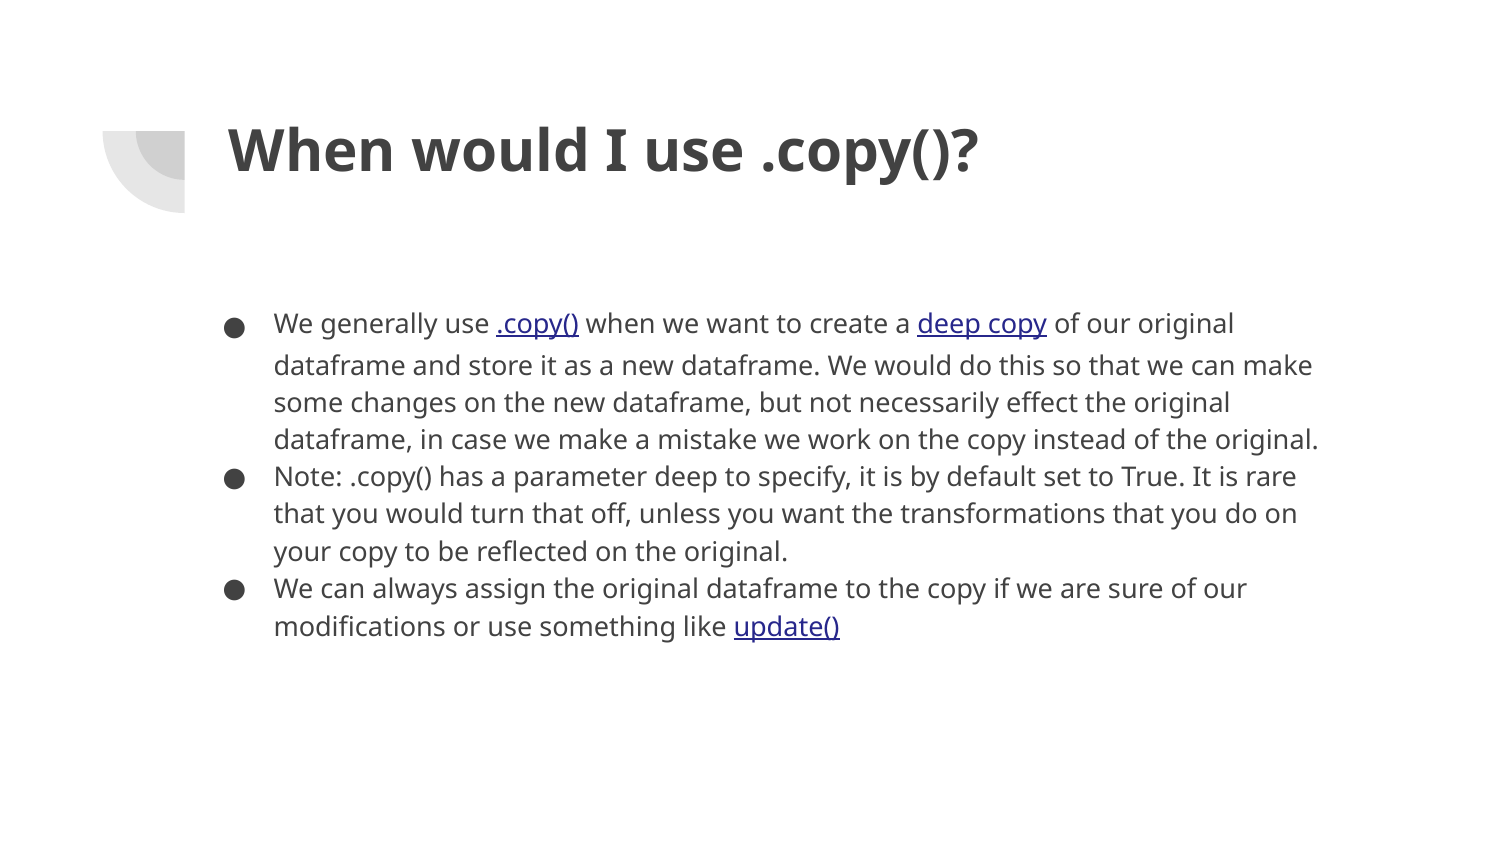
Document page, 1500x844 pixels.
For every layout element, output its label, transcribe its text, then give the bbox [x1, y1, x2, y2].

title When would I use .copy()? [213, 98, 1368, 263]
list We generally use .copy() when we want to create a deep copy of our original dataframe and store it as a new dataframe. We would do this so that we can make some changes on the new dataframe, but not necessarily effect the original dataframe, in case we make a mistake we work on the copy instead of the original. Note: .copy() has a parameter deep to specify, it is by default set to True. It is rare that you would turn that off, unless you want the transformations that you do on your copy to be reflected on the original. We can always assign the original dataframe to the copy if we are sure of our modifications or use something like update() [183, 285, 1337, 703]
